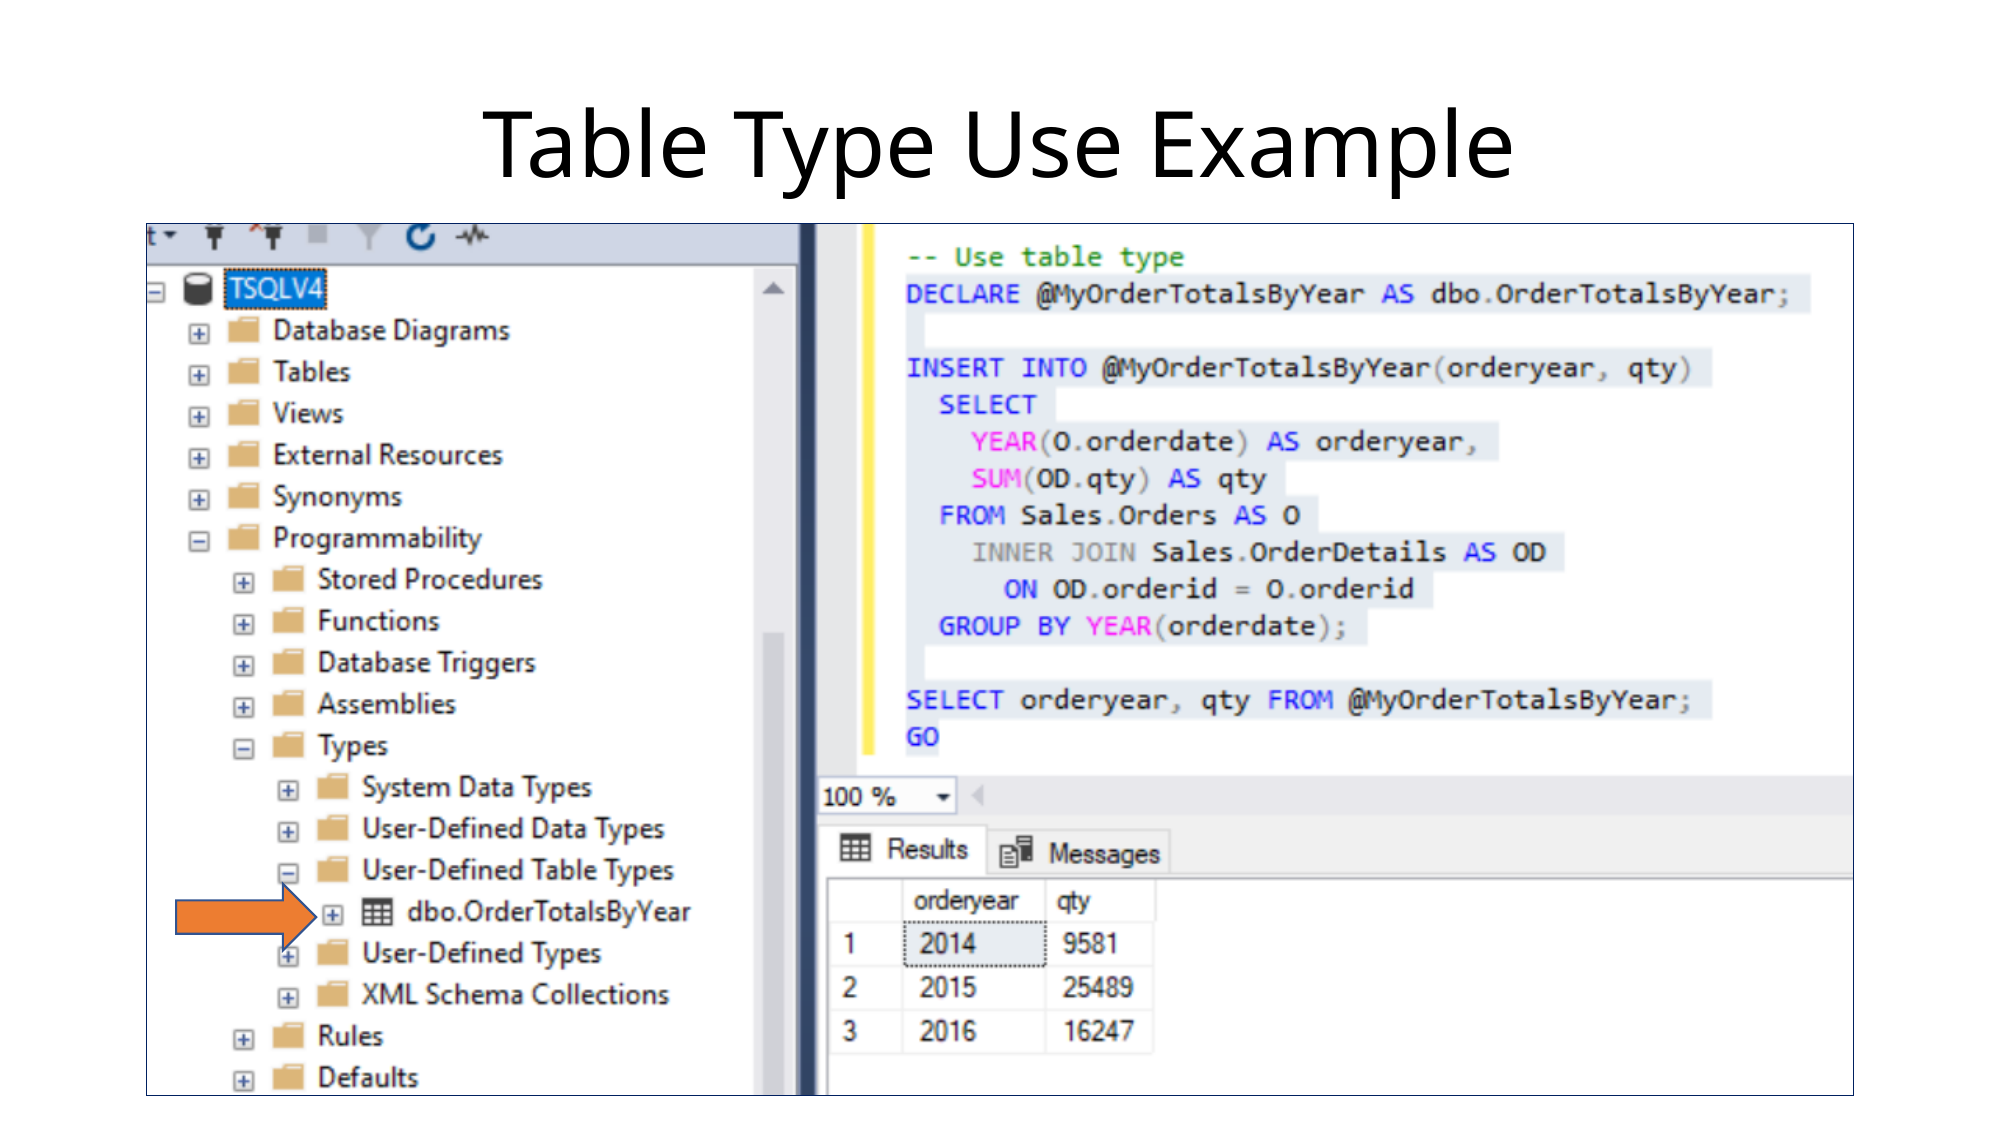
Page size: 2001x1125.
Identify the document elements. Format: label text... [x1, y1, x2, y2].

picture [146, 223, 1854, 1096]
title Table Type Use Example [137, 59, 1863, 237]
